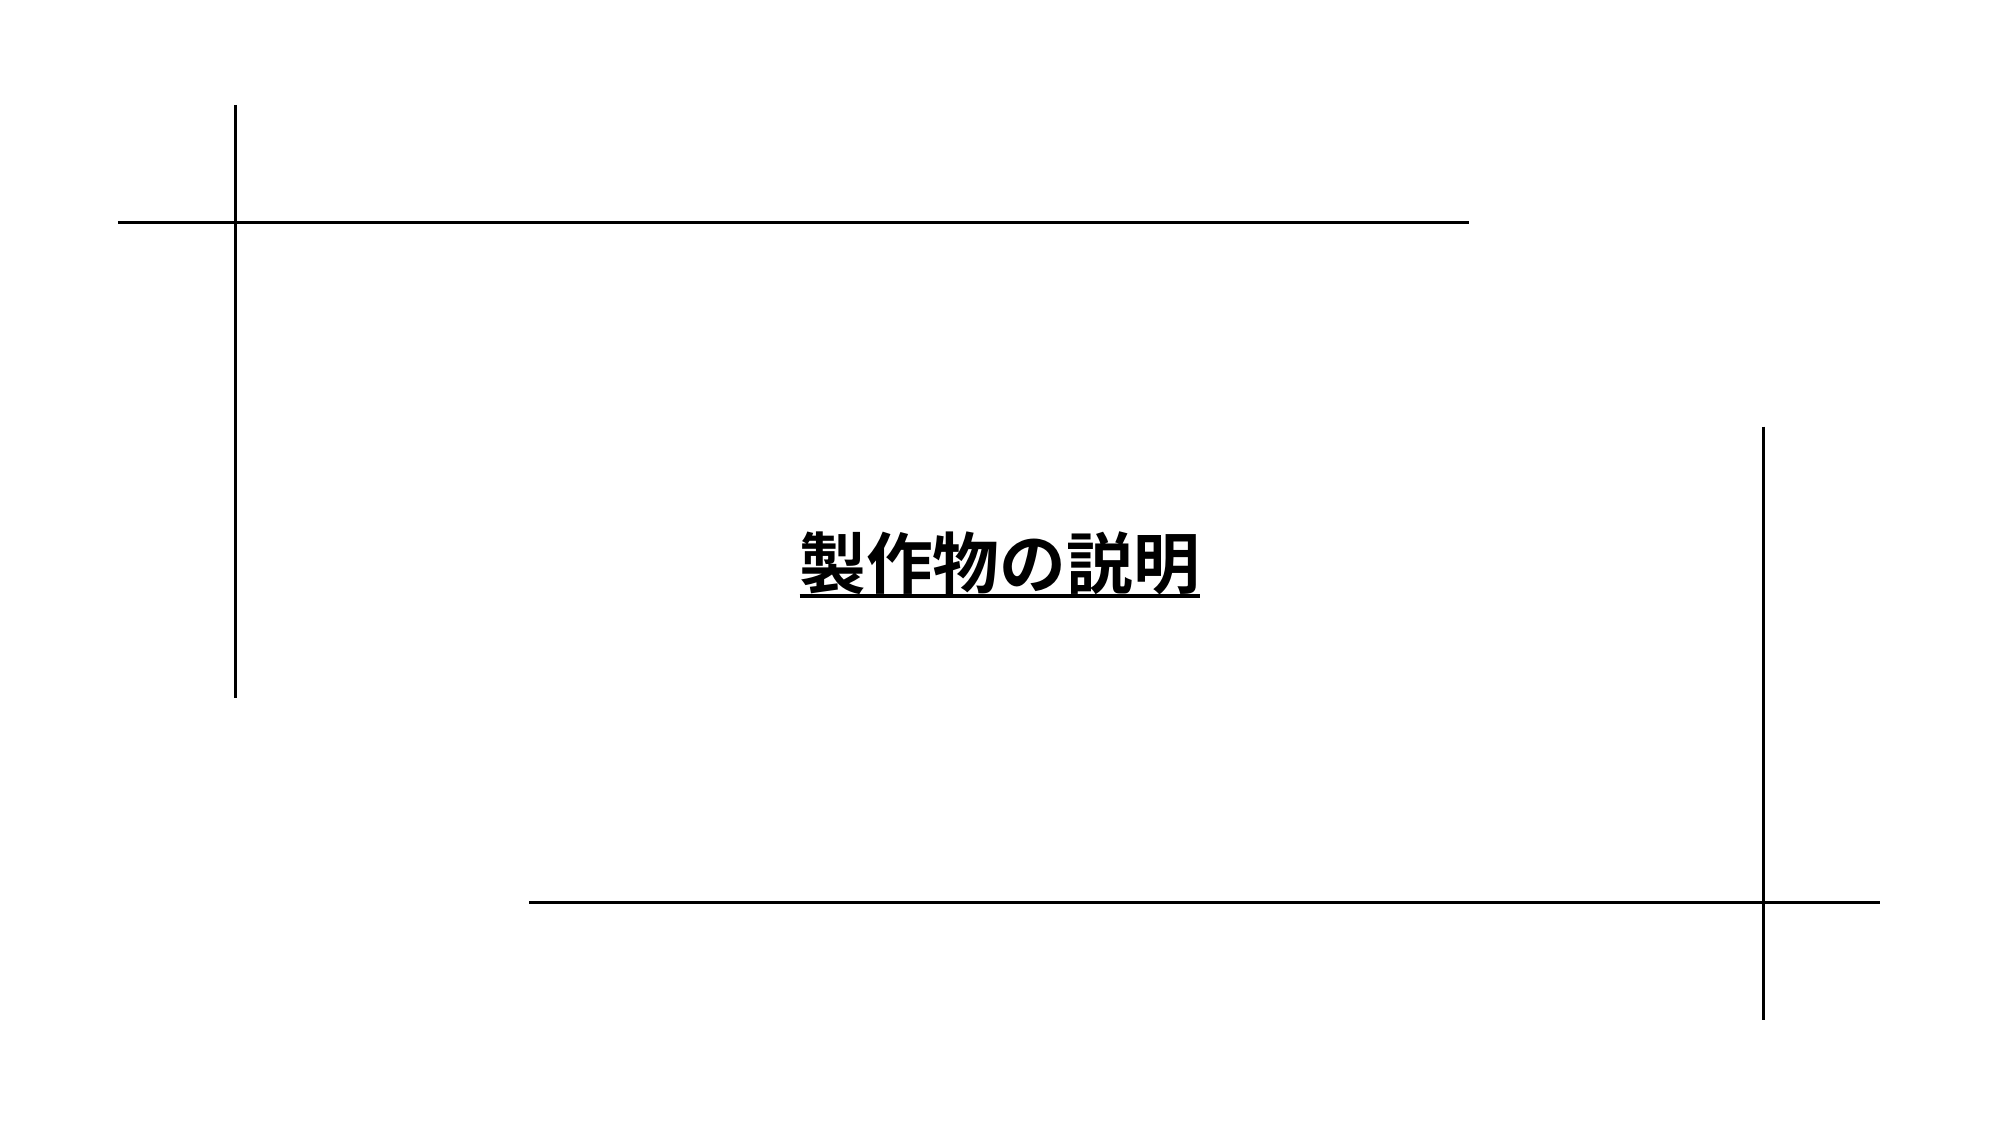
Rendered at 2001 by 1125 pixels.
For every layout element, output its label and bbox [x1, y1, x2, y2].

text_box [117, 104, 1883, 1021]
